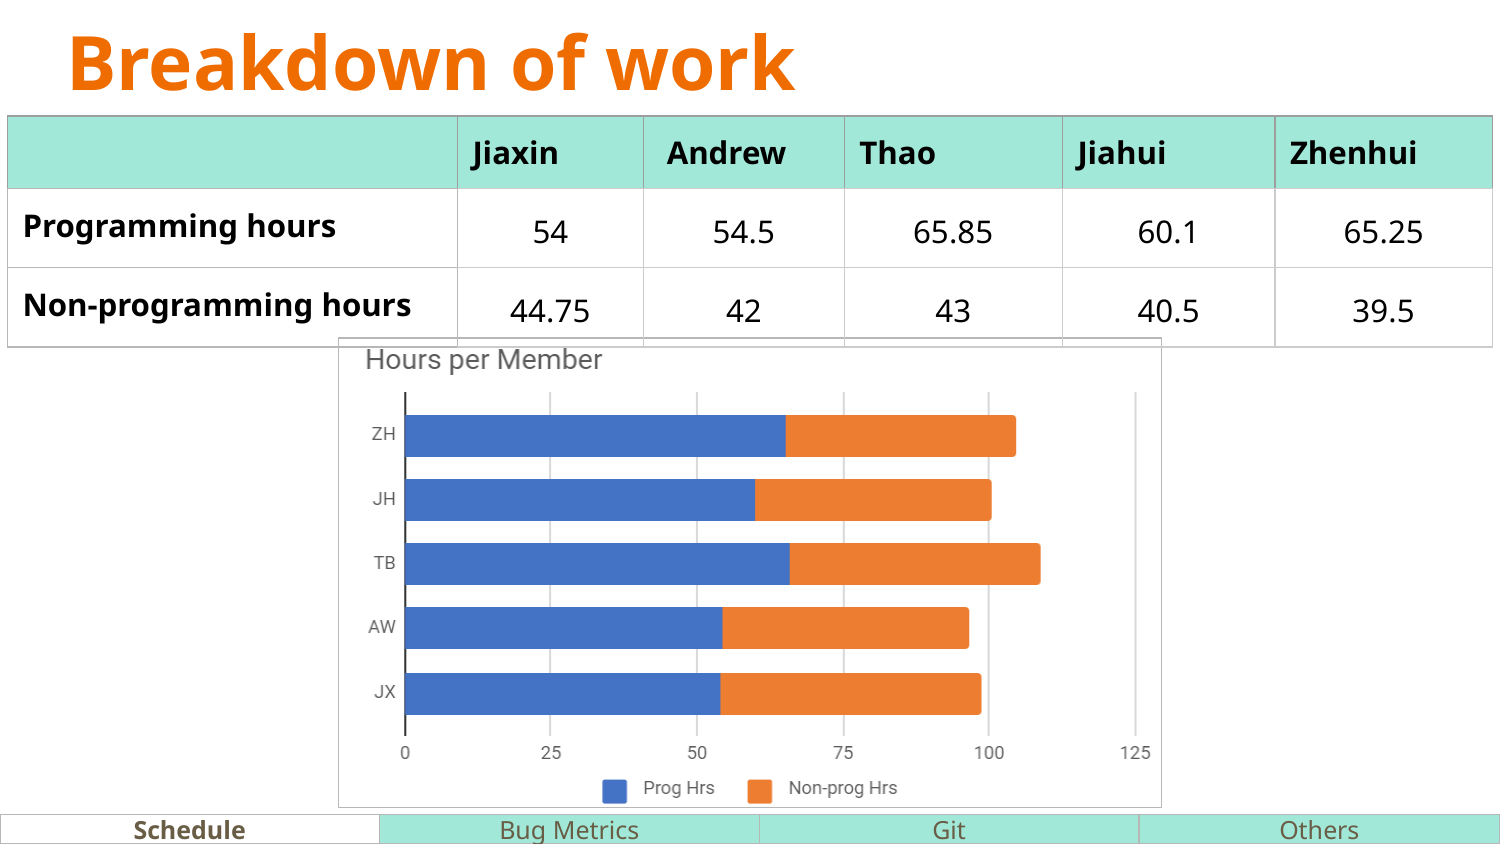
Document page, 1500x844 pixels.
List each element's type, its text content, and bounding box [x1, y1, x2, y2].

table_header Jiaxin [458, 117, 643, 188]
table_cell Non-programming hours [8, 268, 457, 346]
table_header Zhenhui [1276, 117, 1492, 188]
table_cell 43 [845, 268, 1062, 337]
text_box Others [1139, 814, 1500, 844]
table_header [8, 117, 457, 188]
text_box Git [759, 816, 1139, 844]
table_cell 60.1 [1063, 189, 1274, 267]
title Breakdown of work [51, 0, 1449, 115]
table_cell 54.5 [644, 189, 844, 267]
table_header Jiahui [1063, 117, 1274, 188]
table_header Andrew [644, 117, 844, 188]
table_cell 40.5 [1063, 268, 1274, 346]
text_box Bug Metrics [379, 816, 759, 844]
text_box Schedule [0, 814, 379, 844]
table_cell 54 [458, 189, 643, 267]
table_cell 65.25 [1276, 189, 1492, 267]
table_cell 39.5 [1276, 268, 1492, 346]
table_header Thao [845, 117, 1062, 188]
table_cell Programming hours [8, 189, 457, 267]
table_cell 44.75 [458, 268, 643, 337]
table_cell 65.85 [845, 189, 1062, 267]
table_cell 42 [644, 268, 844, 337]
picture [339, 338, 1161, 807]
